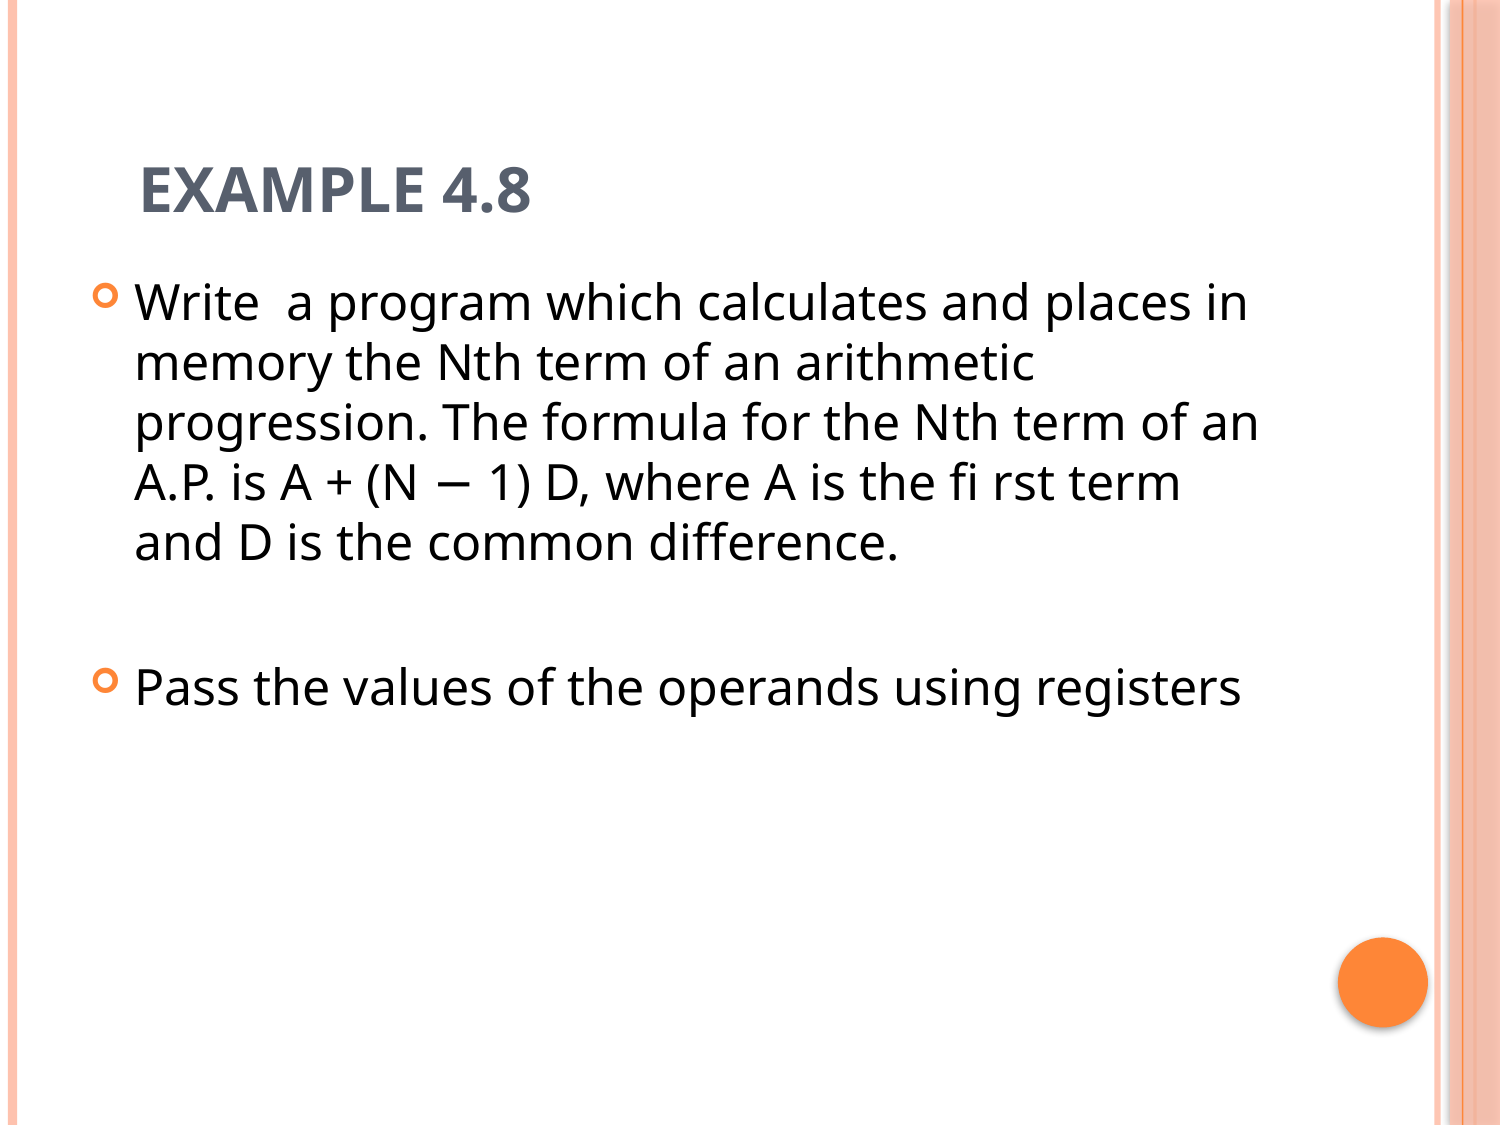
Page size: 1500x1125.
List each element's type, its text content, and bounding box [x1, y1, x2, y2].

list Write a program which calculates and places in memory the Nth term of an arithmetic progression. The formula for the Nth term of an A.P. is A + (N − 1) D, where A is the fi rst term and D is the common difference. Pass the values of the operands using registers [75, 262, 1300, 1062]
title Example 4.8 [75, 45, 1300, 233]
